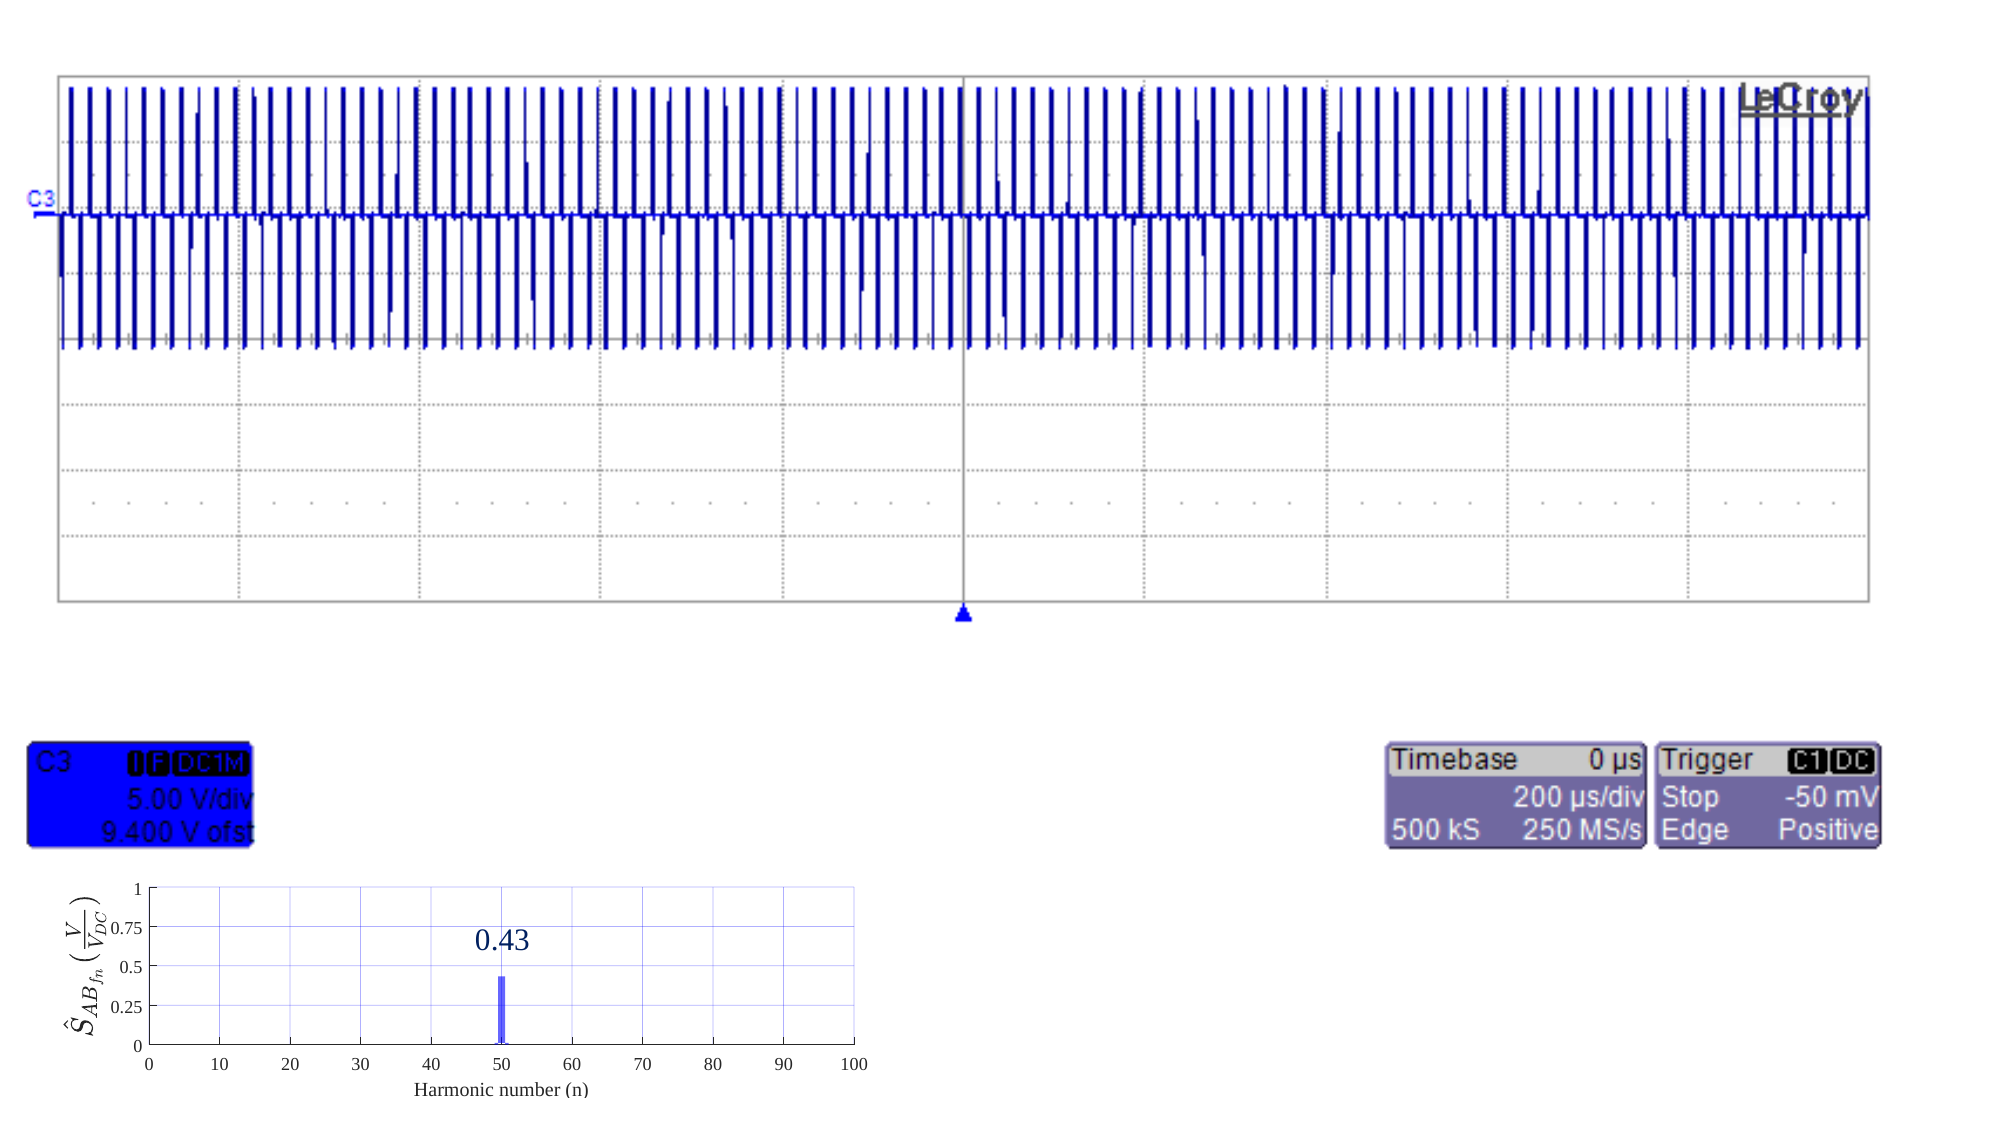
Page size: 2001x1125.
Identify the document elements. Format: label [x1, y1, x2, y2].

picture [18, 69, 1894, 852]
picture [30, 869, 940, 1098]
